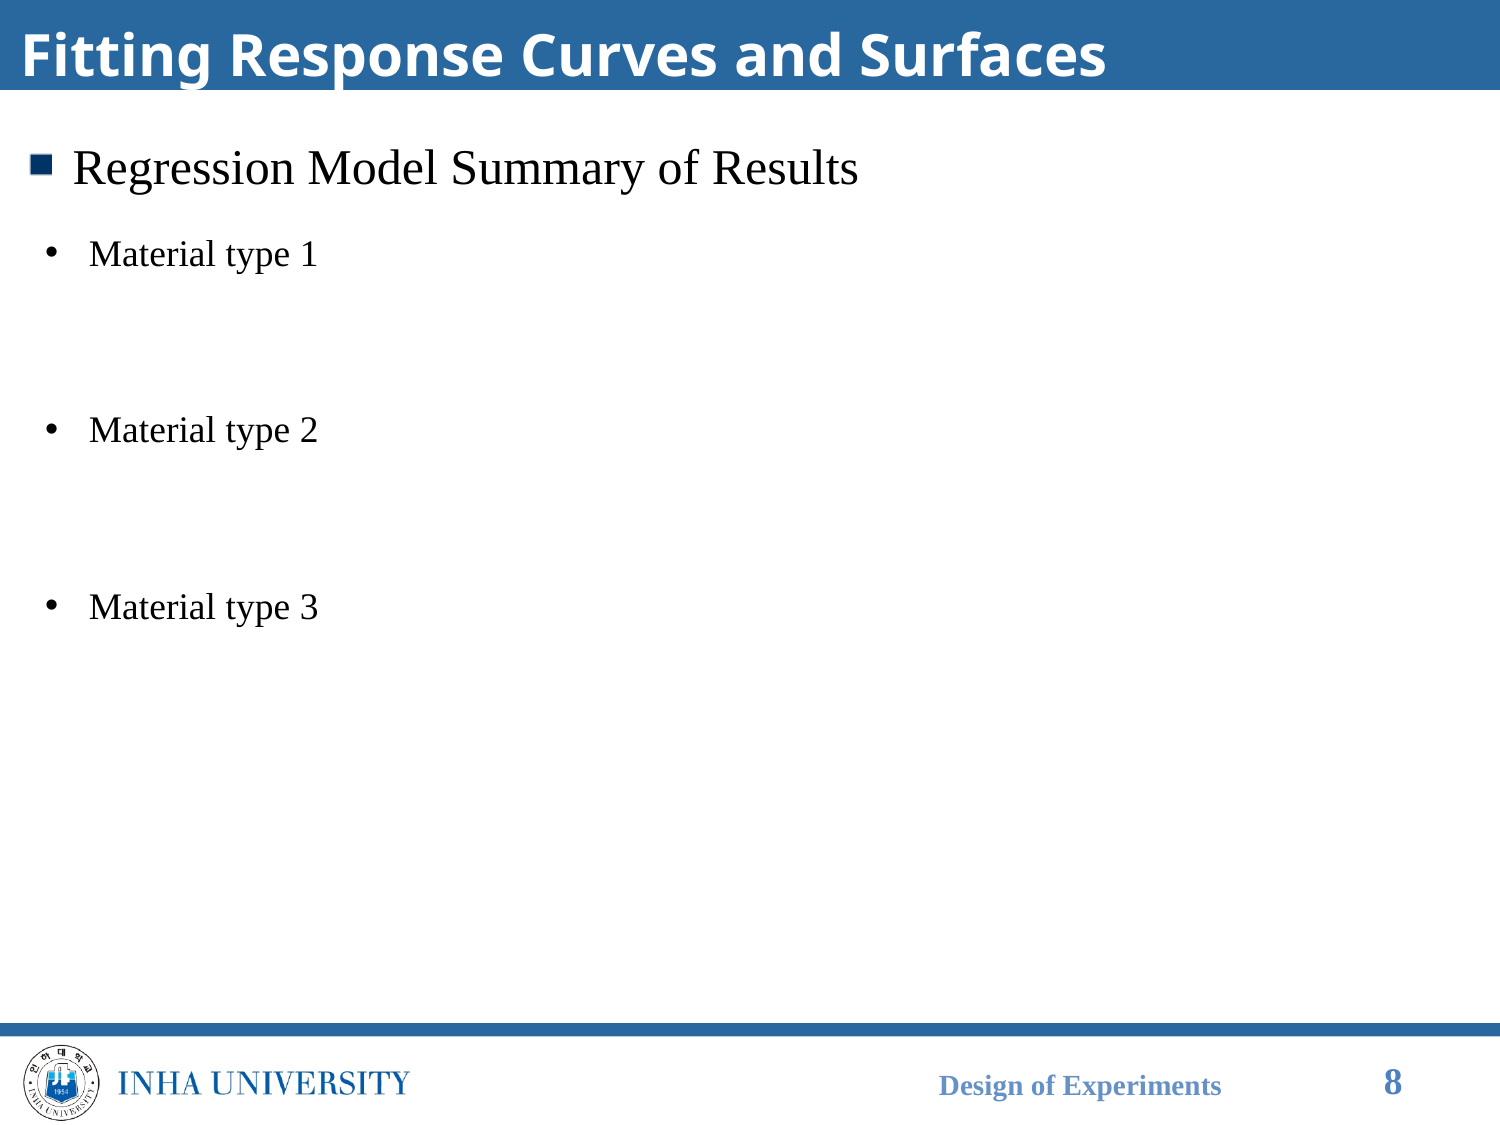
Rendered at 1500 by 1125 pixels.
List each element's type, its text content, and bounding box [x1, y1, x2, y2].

picture [9, 1037, 423, 1125]
title Fitting Response Curves and Surfaces [5, 19, 1483, 88]
text_box Design of Experiments [891, 1058, 1270, 1106]
picture [16, 146, 52, 182]
